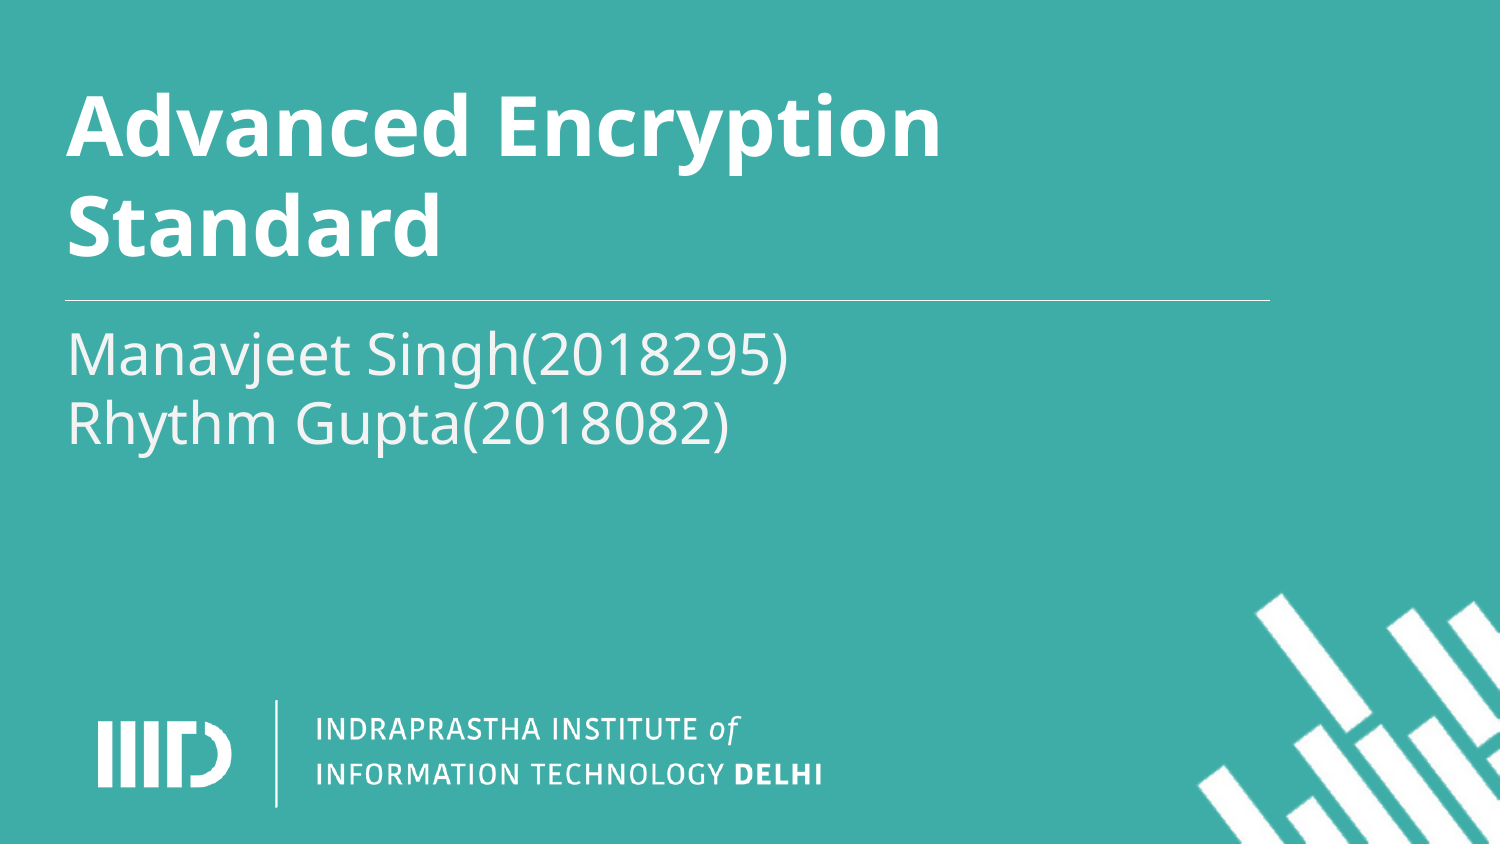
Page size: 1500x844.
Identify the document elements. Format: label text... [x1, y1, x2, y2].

picture [64, 671, 855, 830]
title Advanced Encryption Standard [51, 158, 1316, 289]
subtitle Manavjeet Singh(2018295) Rhythm Gupta(2018082) [51, 301, 1114, 432]
picture [1154, 578, 1500, 844]
